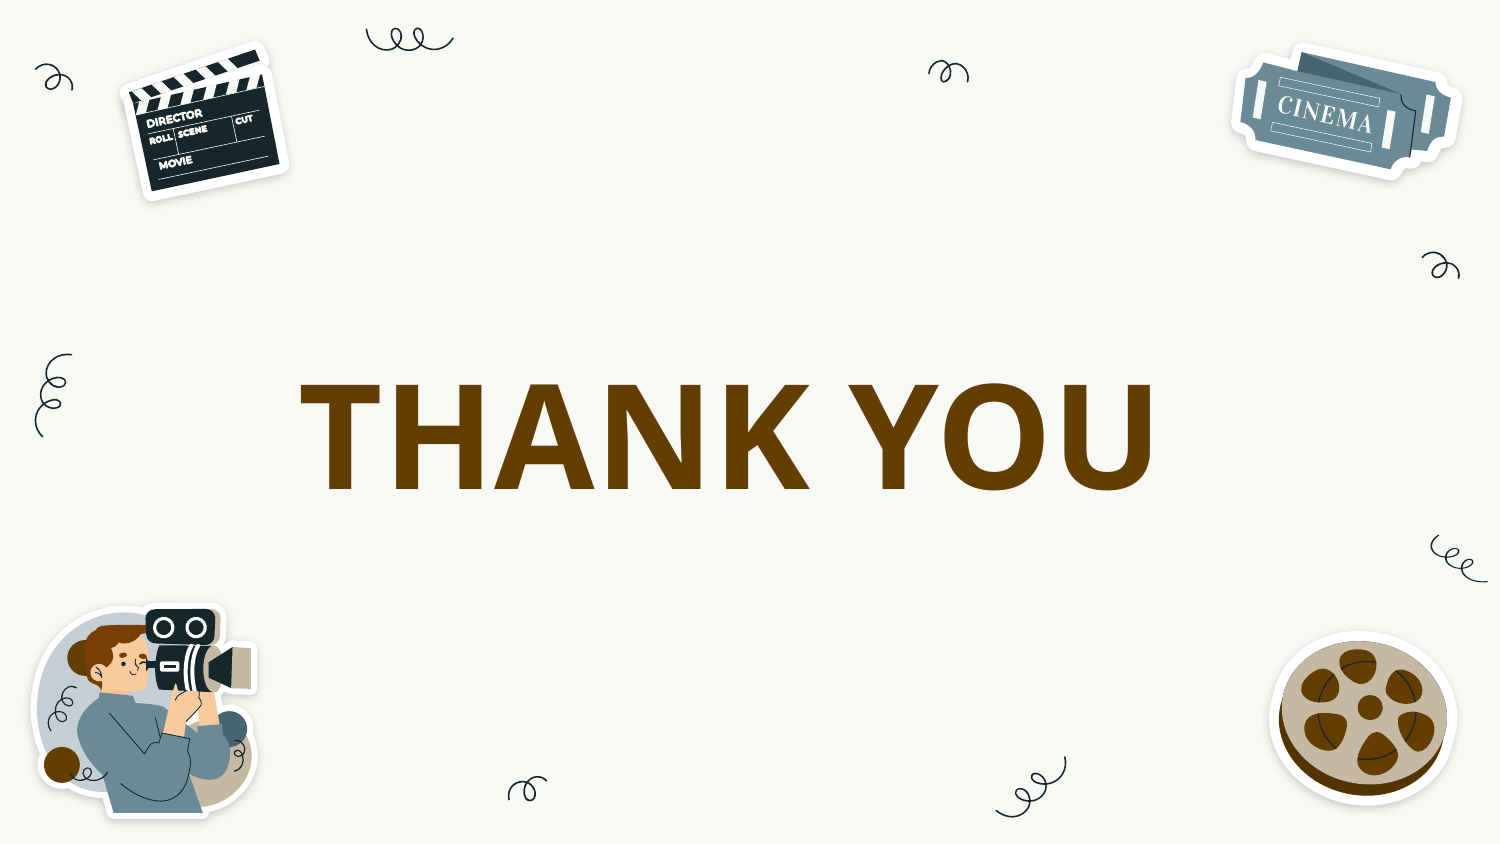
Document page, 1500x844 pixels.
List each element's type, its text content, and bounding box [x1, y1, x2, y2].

title THANK YOU [227, 302, 1273, 786]
